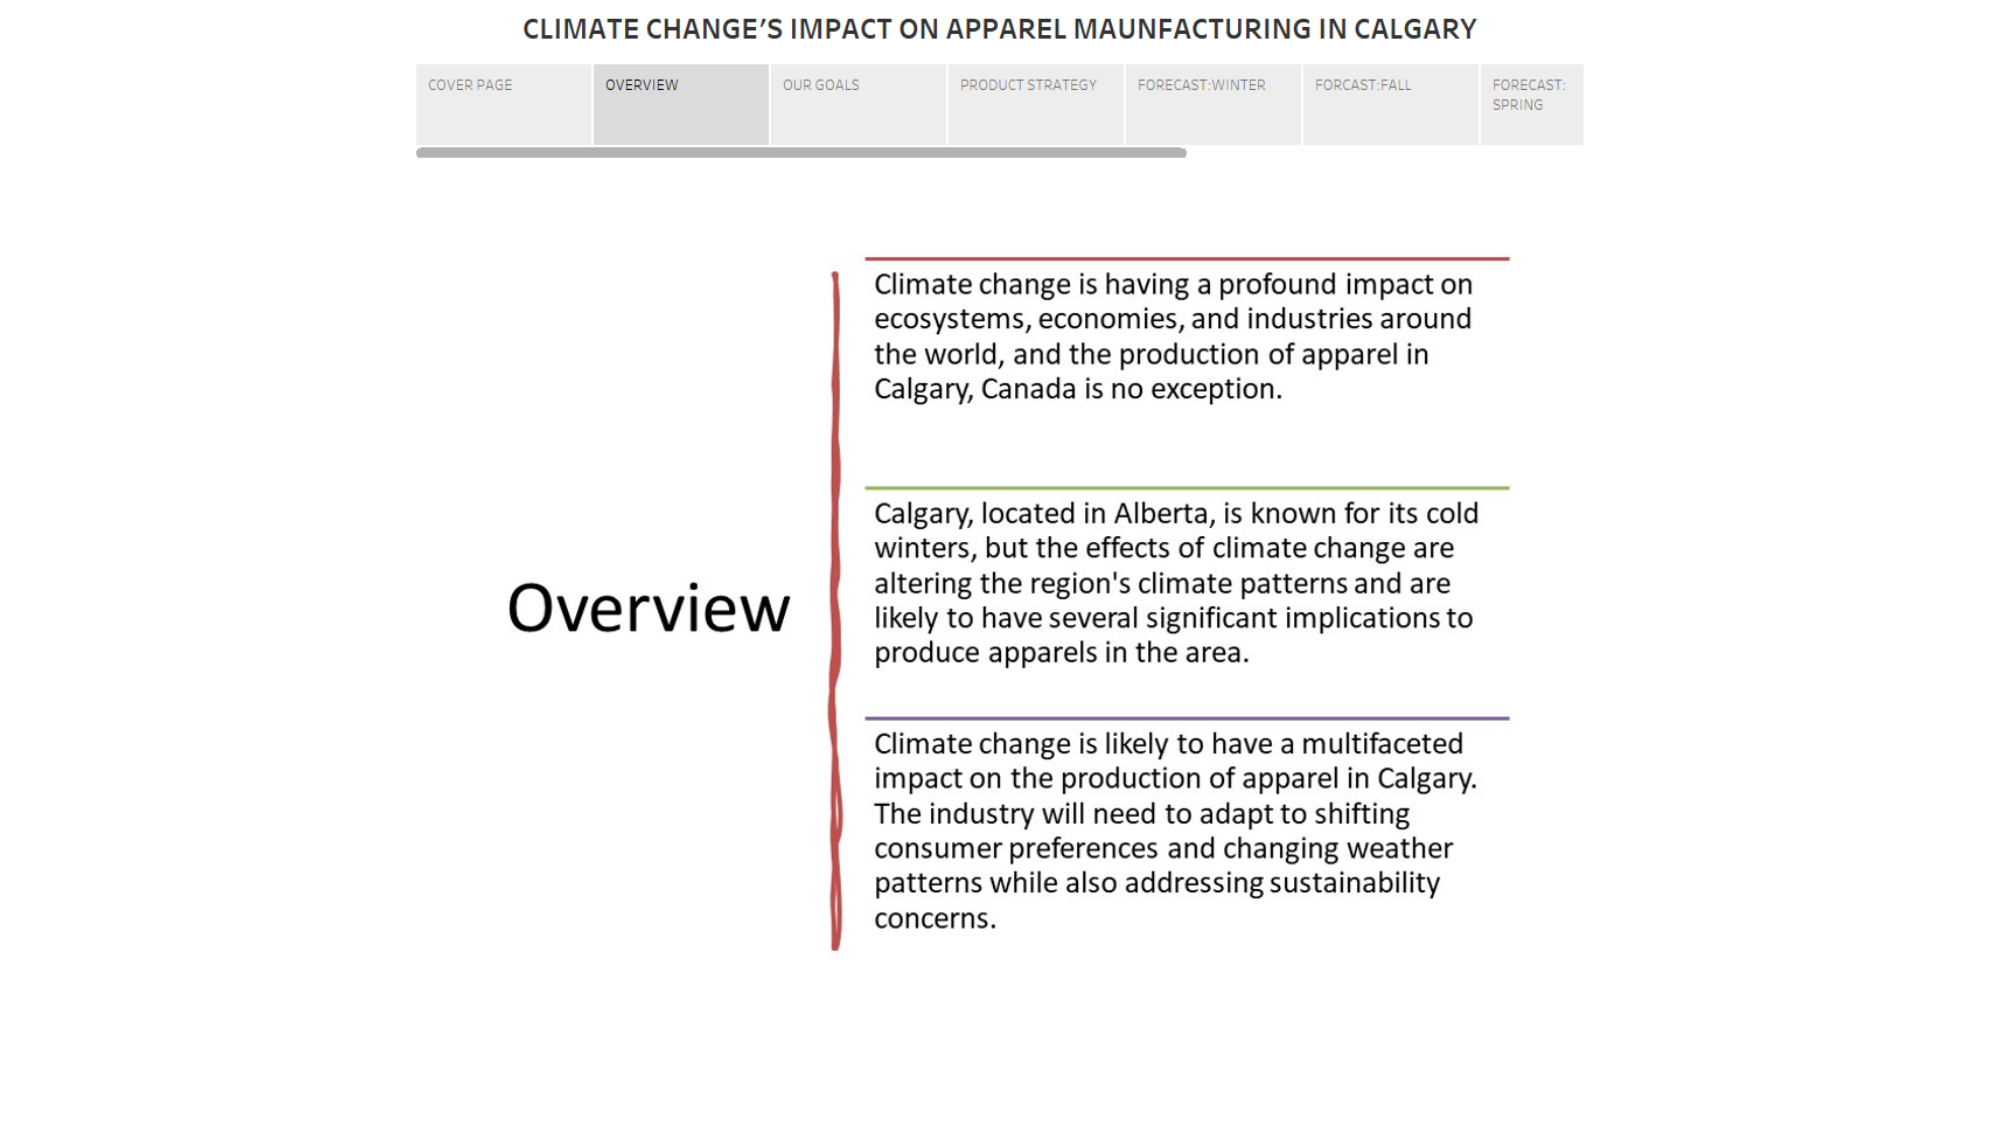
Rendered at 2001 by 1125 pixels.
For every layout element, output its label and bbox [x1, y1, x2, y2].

picture [407, 0, 1593, 1125]
